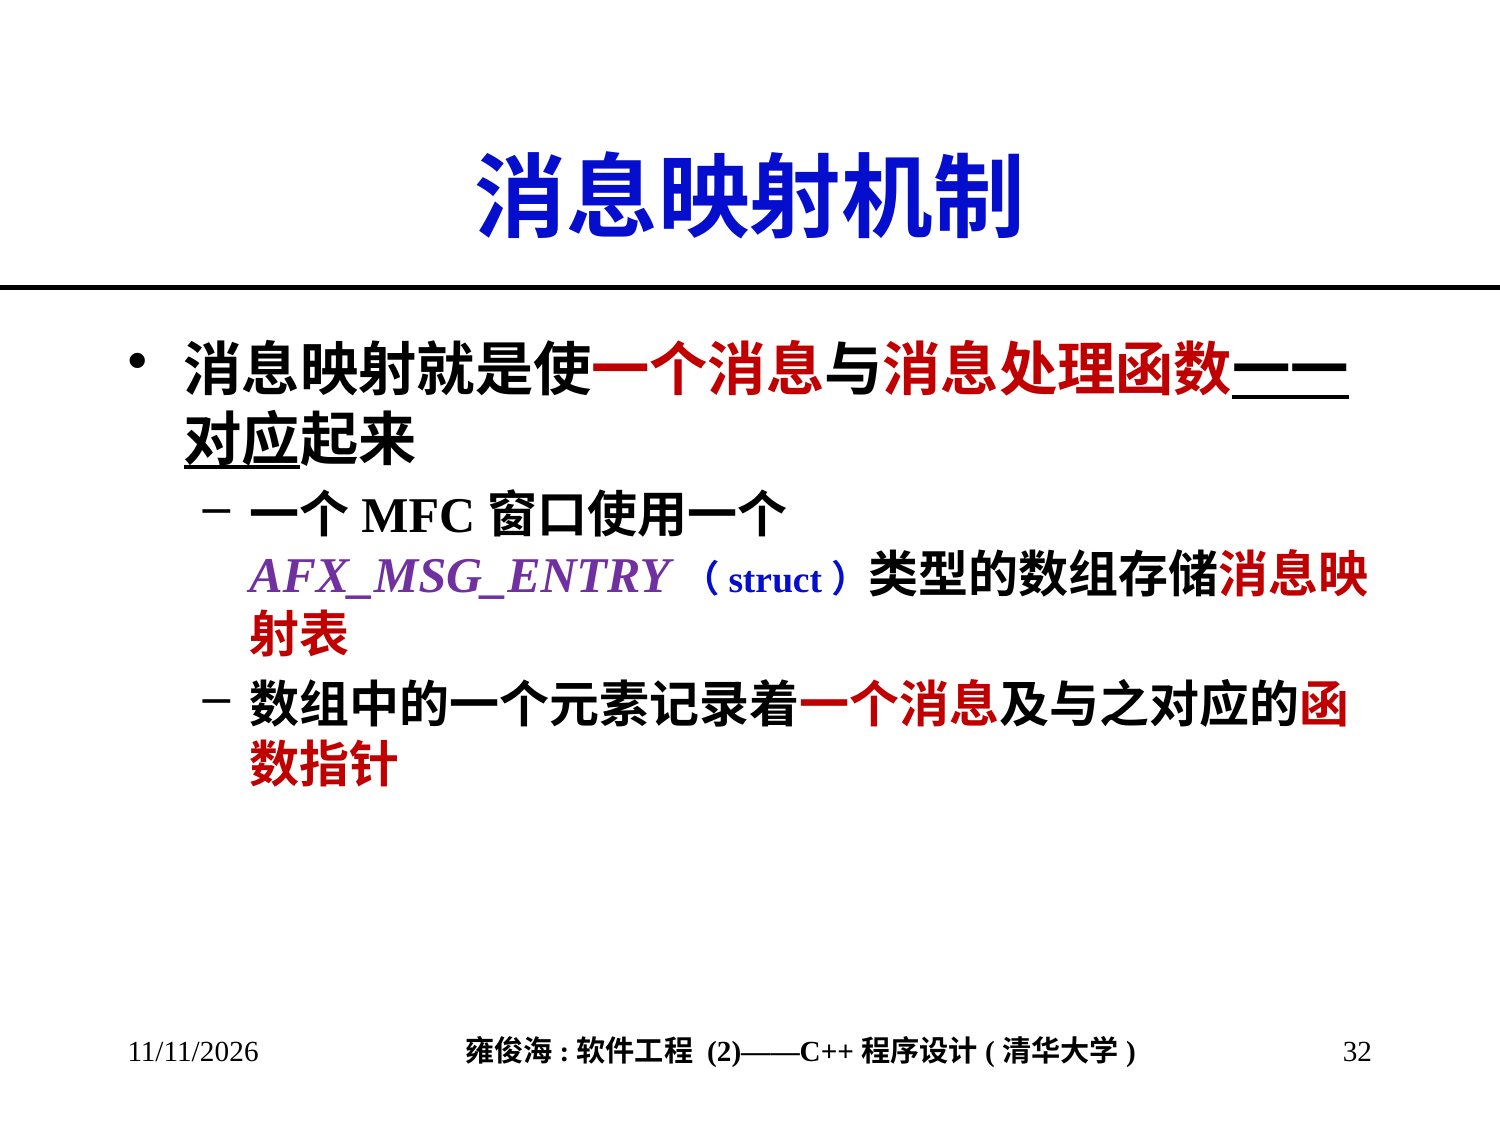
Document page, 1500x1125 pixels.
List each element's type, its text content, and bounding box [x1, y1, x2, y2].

title 消息映射机制 [112, 99, 1388, 288]
slide_number 32 [1074, 1025, 1388, 1100]
list 消息映射就是使一个消息与消息处理函数一一对应起来 一个MFC窗口使用一个AFX_MSG_ENTRY（struct）类型的数组存储消息映射表 数组中的一个元素记录着一个消息及与之对应的函数指针 [112, 324, 1388, 1000]
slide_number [112, 1025, 425, 1100]
